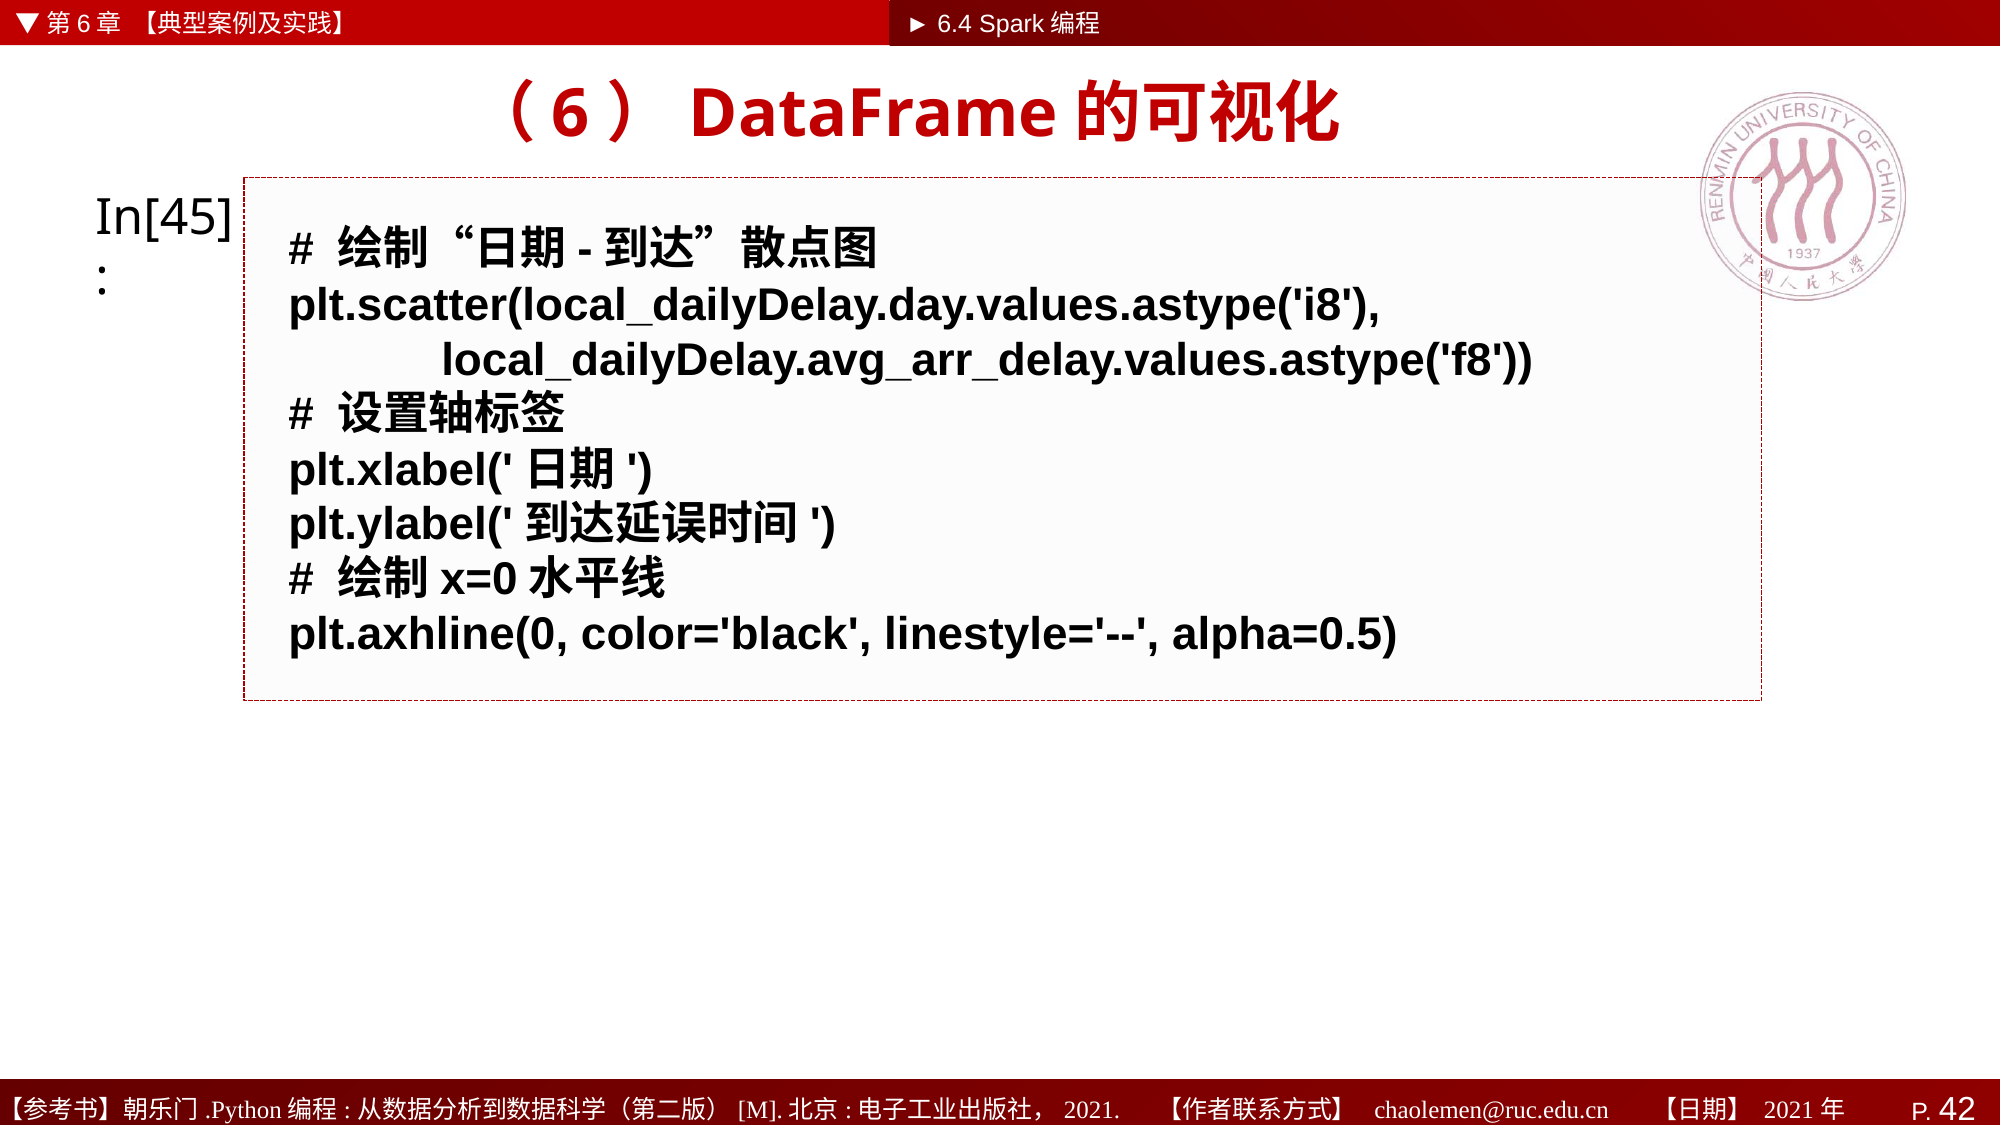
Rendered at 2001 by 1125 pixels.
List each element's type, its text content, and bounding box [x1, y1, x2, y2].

picture [1710, 89, 1910, 304]
title （6）DataFrame的可视化 [101, 42, 1710, 176]
list ▼第6章 【典型案例及实践】 [0, 0, 725, 43]
list ► 6.4 Spark编程 [890, 0, 1249, 43]
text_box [80, 177, 1762, 701]
